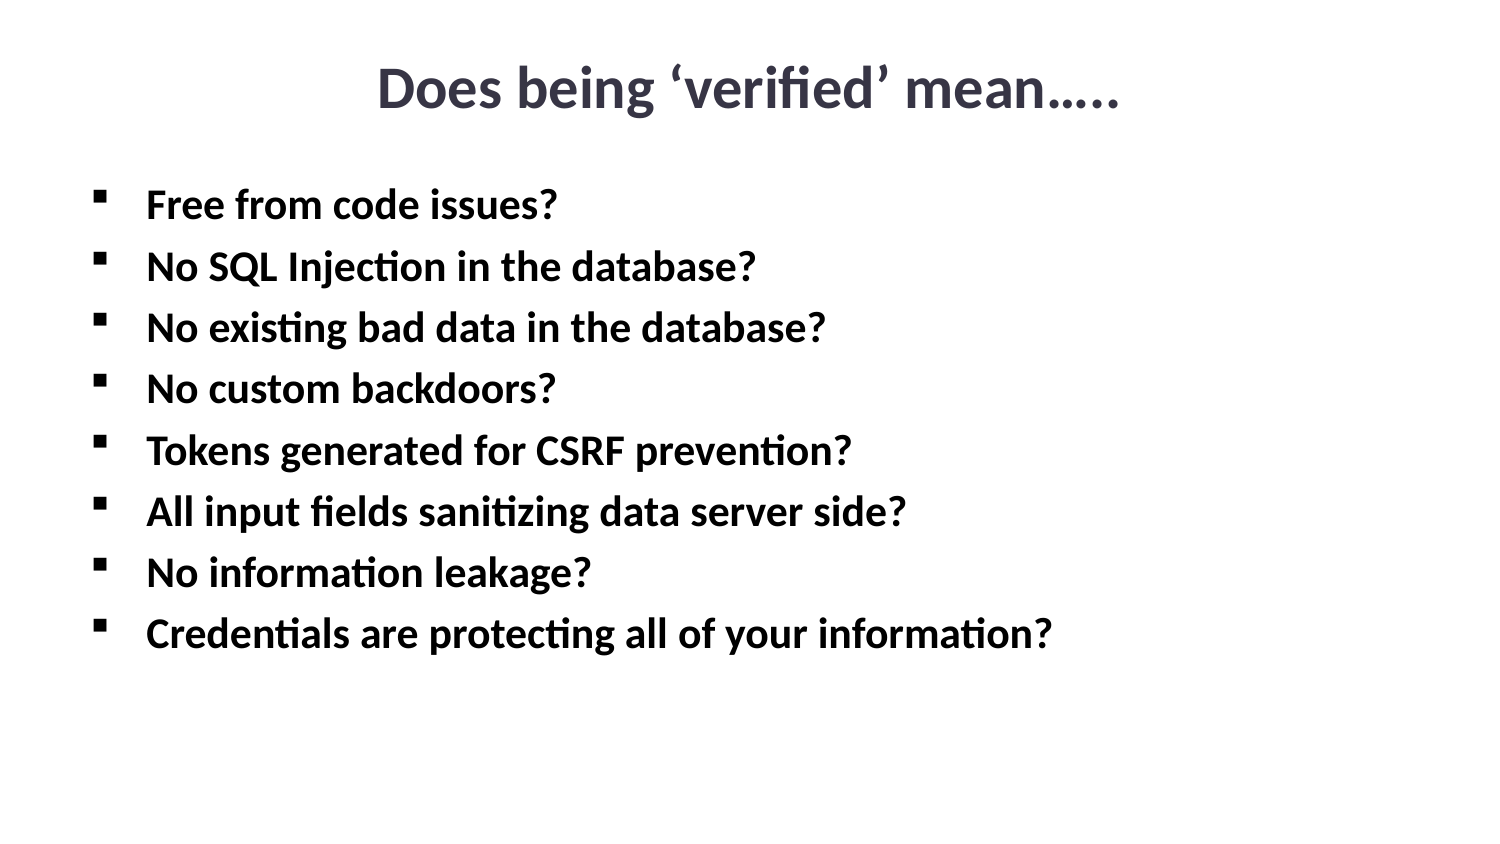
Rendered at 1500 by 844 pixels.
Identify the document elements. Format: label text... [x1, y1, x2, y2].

title Does being ‘verified’ mean….. [74, 37, 1426, 132]
list Free from code issues? No SQL Injection in the database? No existing bad data in the database? No custom backdoors? Tokens generated for CSRF prevention? All input fields sanitizing data server side? No information leakage? Credentials are protecting all of your information? [74, 168, 1426, 723]
